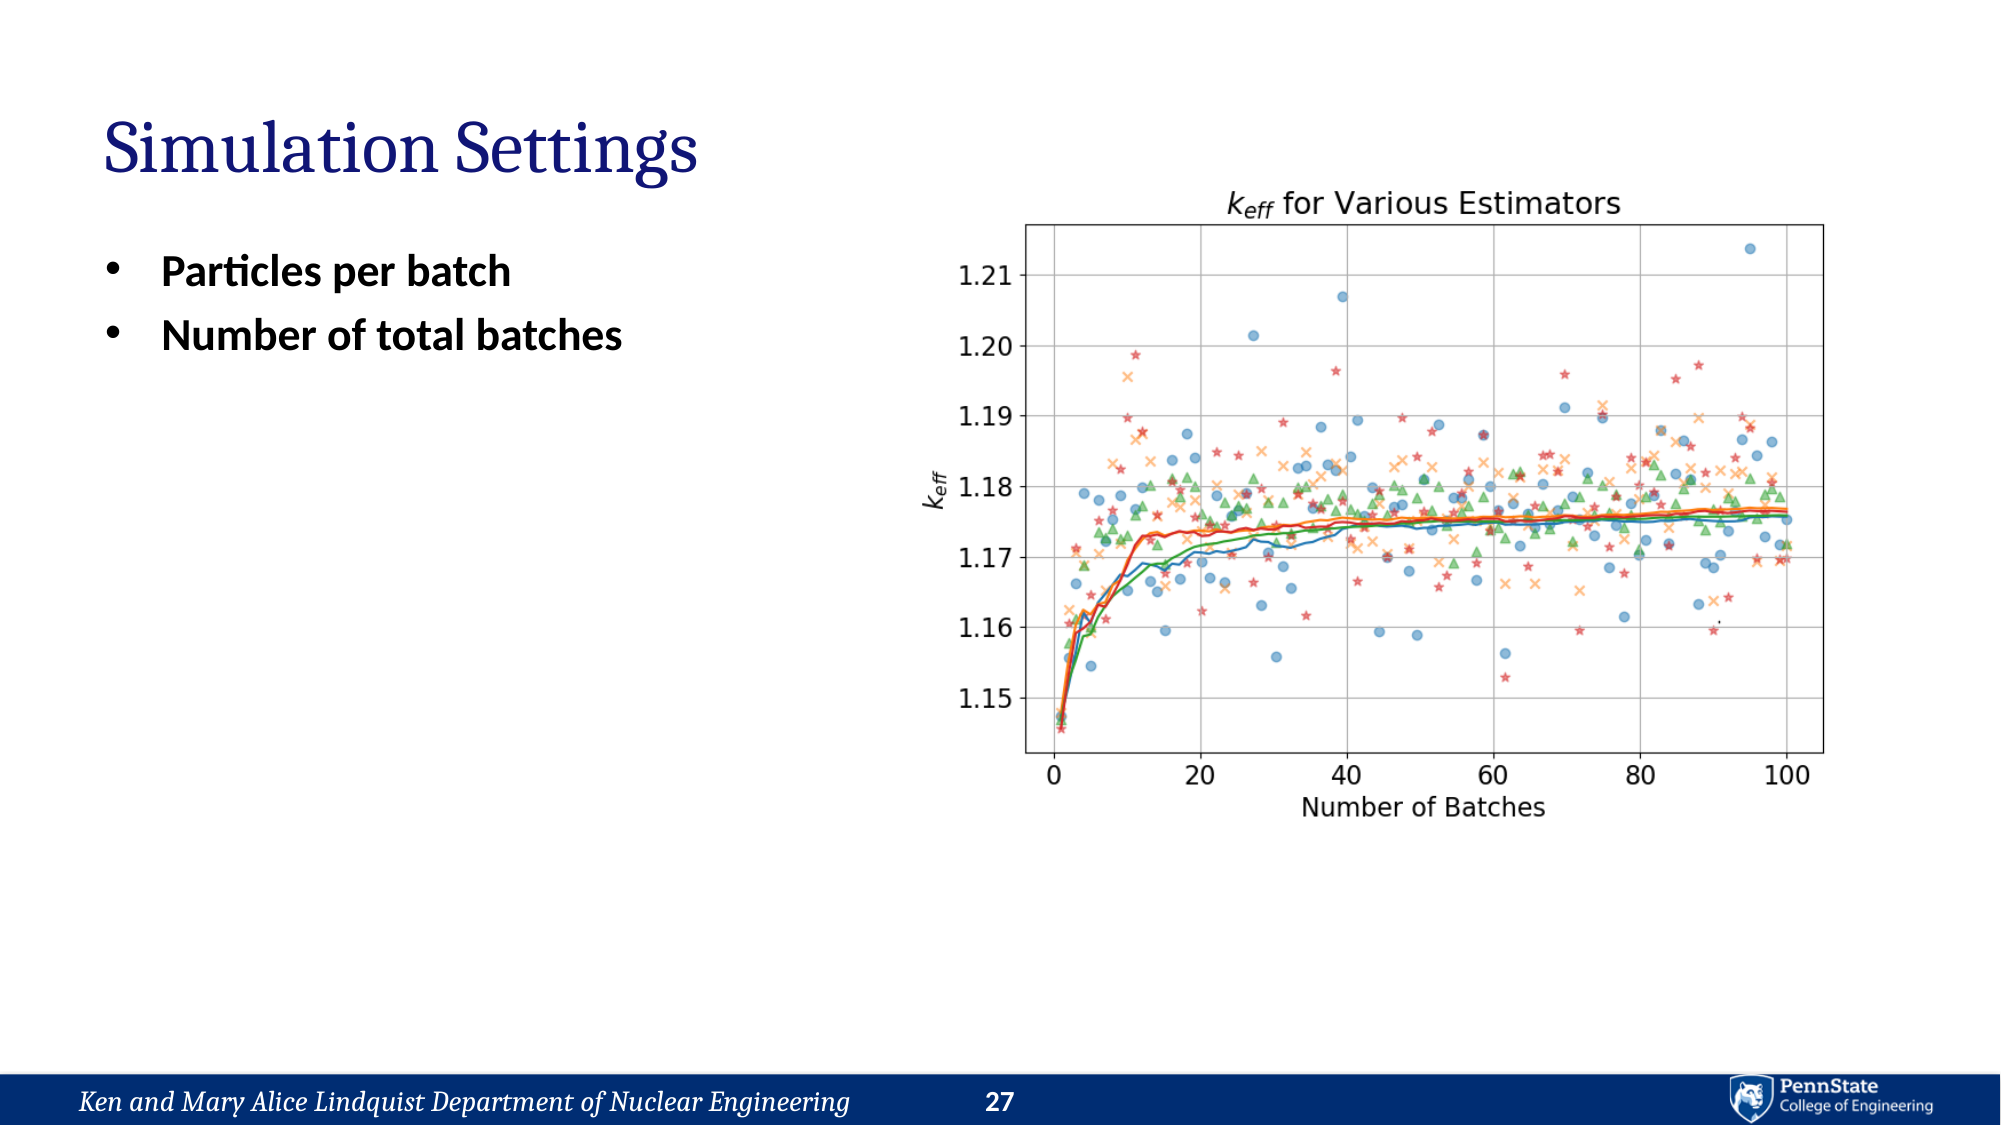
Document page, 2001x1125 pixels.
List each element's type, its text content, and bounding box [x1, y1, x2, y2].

picture [896, 141, 1926, 829]
slide_number 27 [943, 1074, 1057, 1125]
list Particles per batch Number of total batches [90, 232, 909, 983]
picture [1729, 1074, 1937, 1125]
title Simulation Settings [90, 90, 1905, 195]
